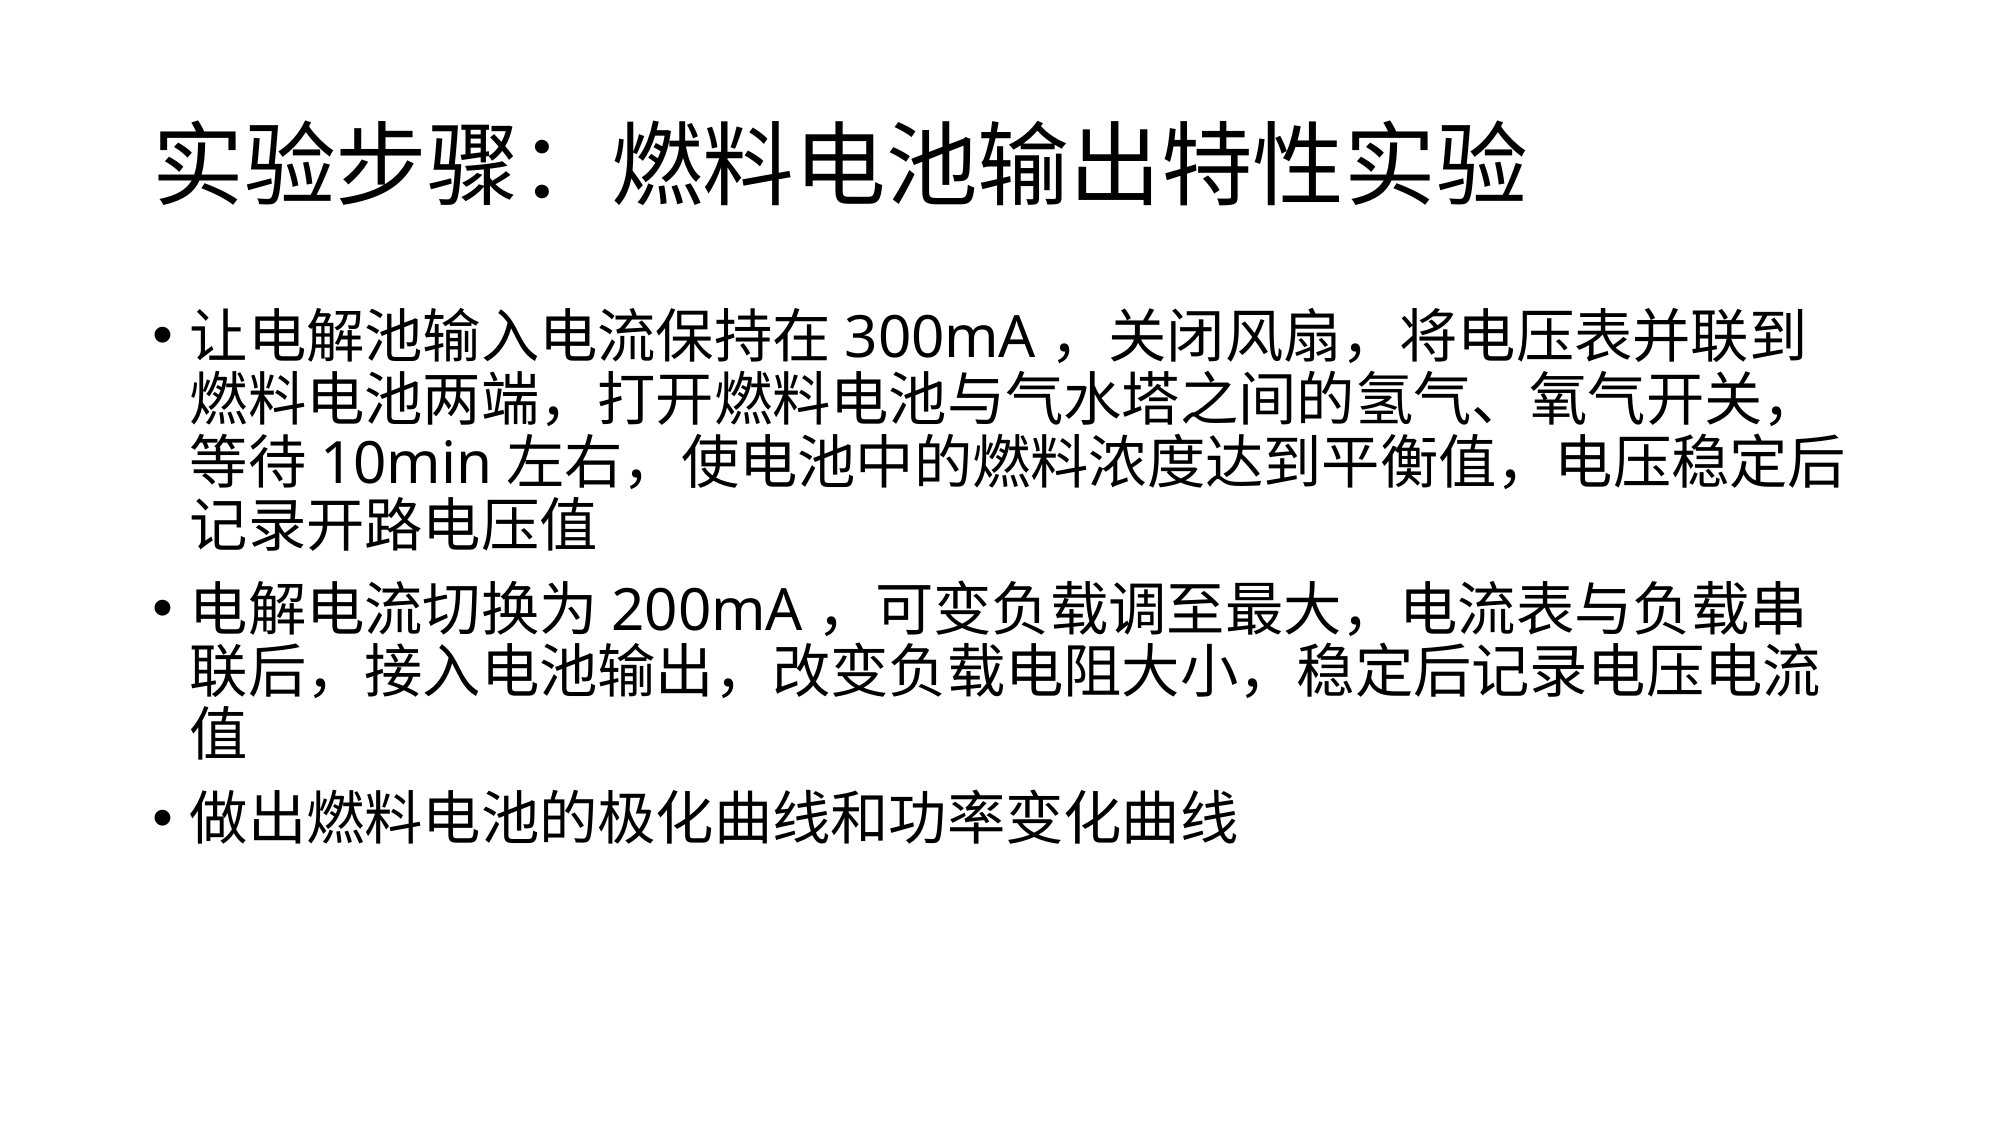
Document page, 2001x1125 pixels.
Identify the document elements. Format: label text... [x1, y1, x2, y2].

list 让电解池输入电流保持在300mA，关闭风扇，将电压表并联到燃料电池两端，打开燃料电池与气水塔之间的氢气、氧气开关，等待10min左右，使电池中的燃料浓度达到平衡值，电压稳定后记录开路电压值 电解电流切换为200mA，可变负载调至最大，电流表与负载串联后，接入电池输出，改变负载电阻大小，稳定后记录电压电流值 做出燃料电池的极化曲线和功率变化曲线 [137, 299, 1863, 1014]
title 实验步骤：燃料电池输出特性实验 [137, 59, 1863, 278]
